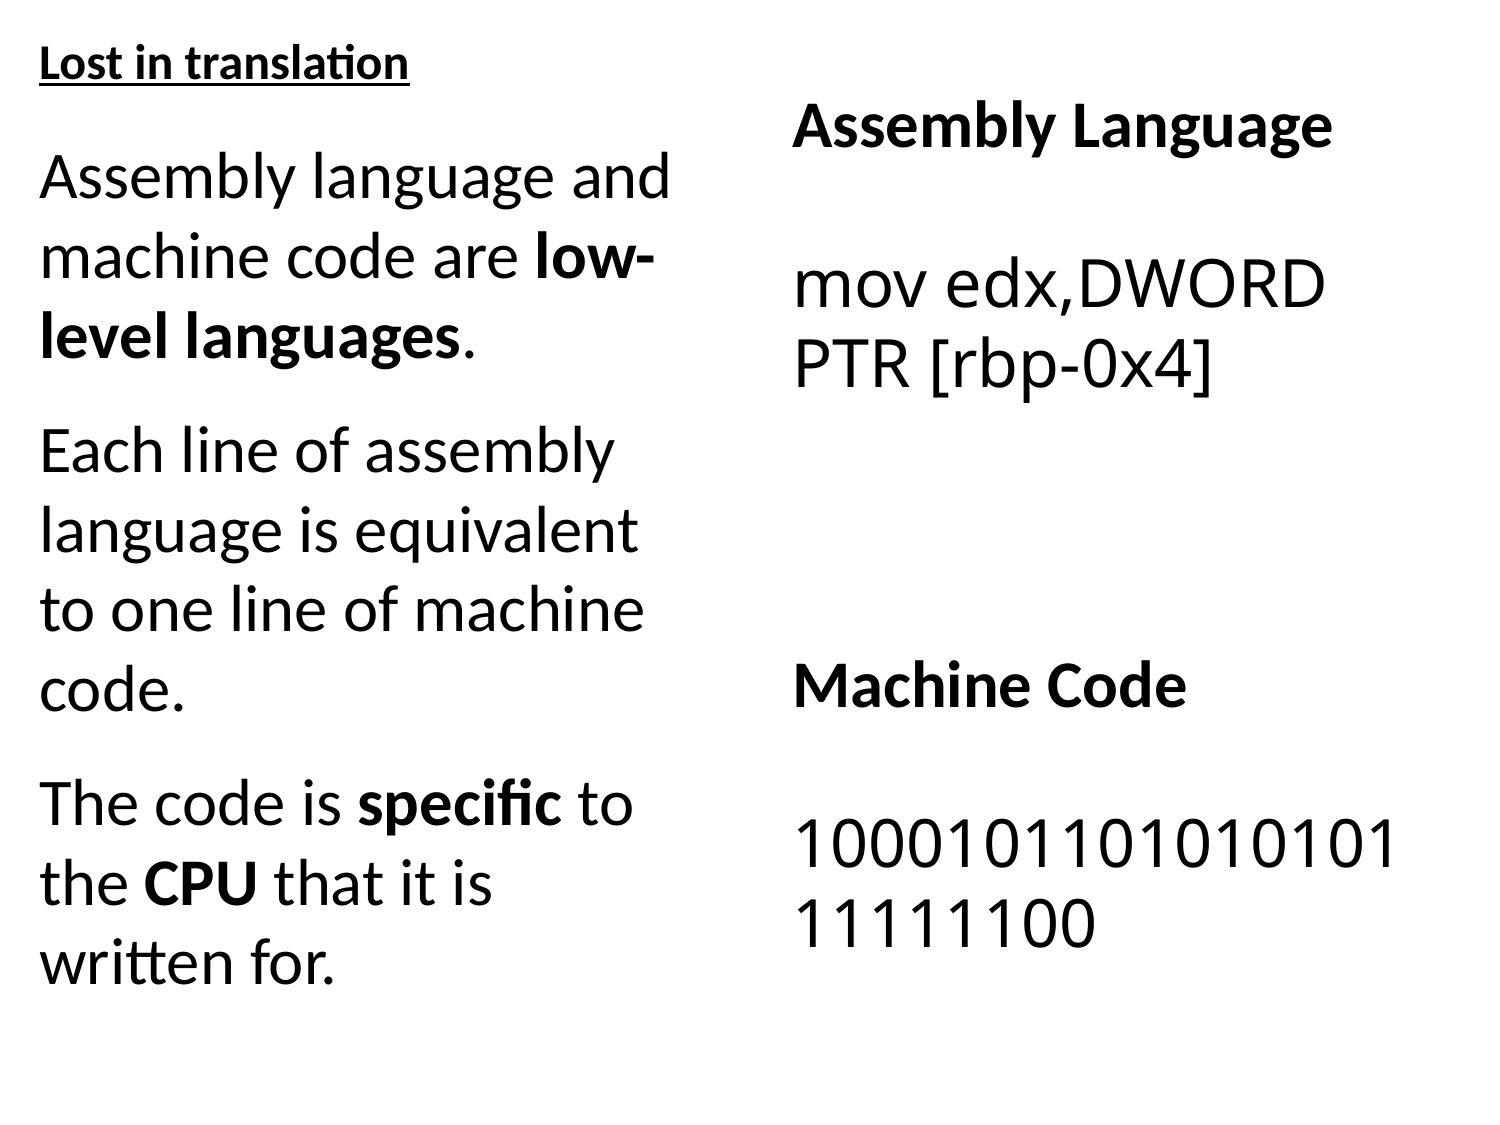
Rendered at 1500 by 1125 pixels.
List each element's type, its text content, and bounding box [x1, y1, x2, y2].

list Assembly Language mov edx,DWORD PTR [rbp-0x4] Machine Code 100010110101010111111100 [776, 66, 1449, 667]
title Lost in translation [24, 2, 1422, 118]
list Assembly language and machine code are low-level languages. Each line of assembly language is equivalent to one line of machine code. The code is specific to the CPU that it is written for. [24, 118, 697, 718]
